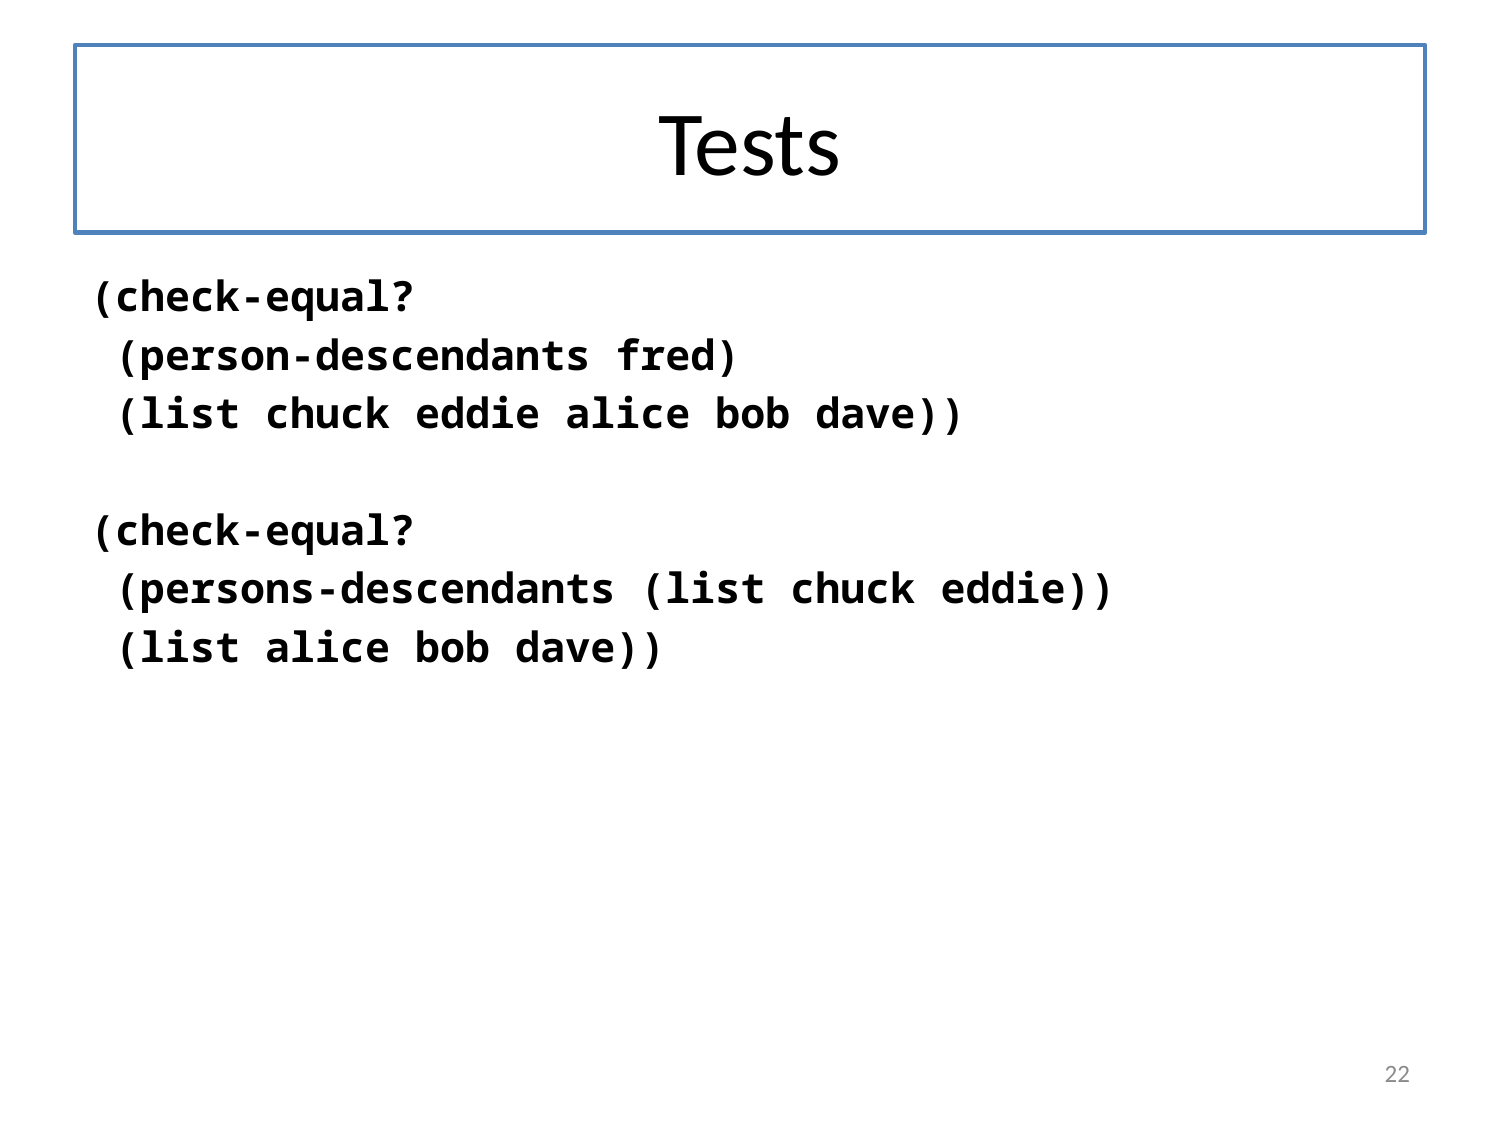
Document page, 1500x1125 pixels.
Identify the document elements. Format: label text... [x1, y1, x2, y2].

title Tests [73, 43, 1427, 235]
slide_number 22 [1074, 1042, 1425, 1103]
list (check-equal? (person-descendants fred) (list chuck eddie alice bob dave)) (check-equal? (persons-descendants (list chuck eddie)) (list alice bob dave)) [75, 262, 1425, 1005]
